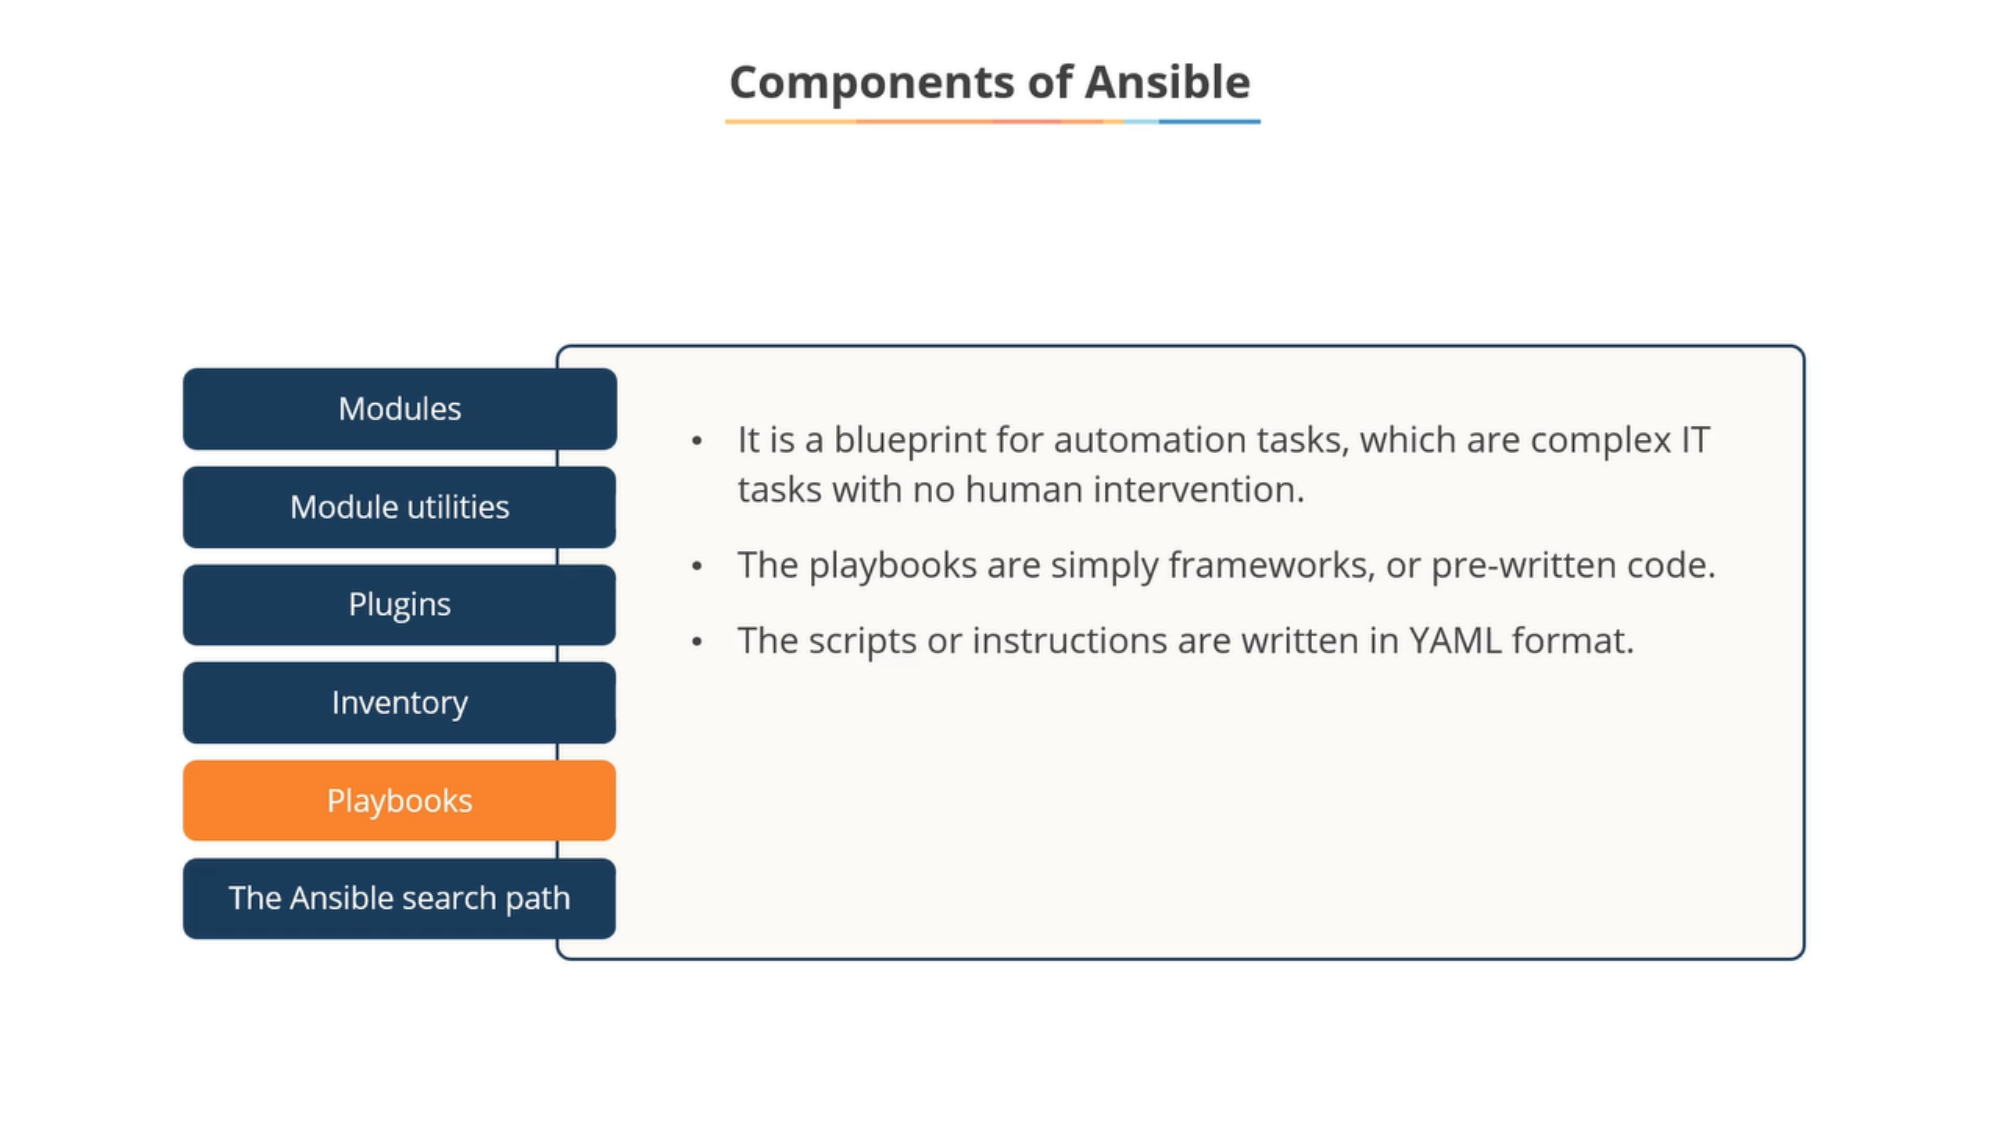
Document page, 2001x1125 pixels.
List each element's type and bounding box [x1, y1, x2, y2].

picture [94, 20, 1906, 1105]
